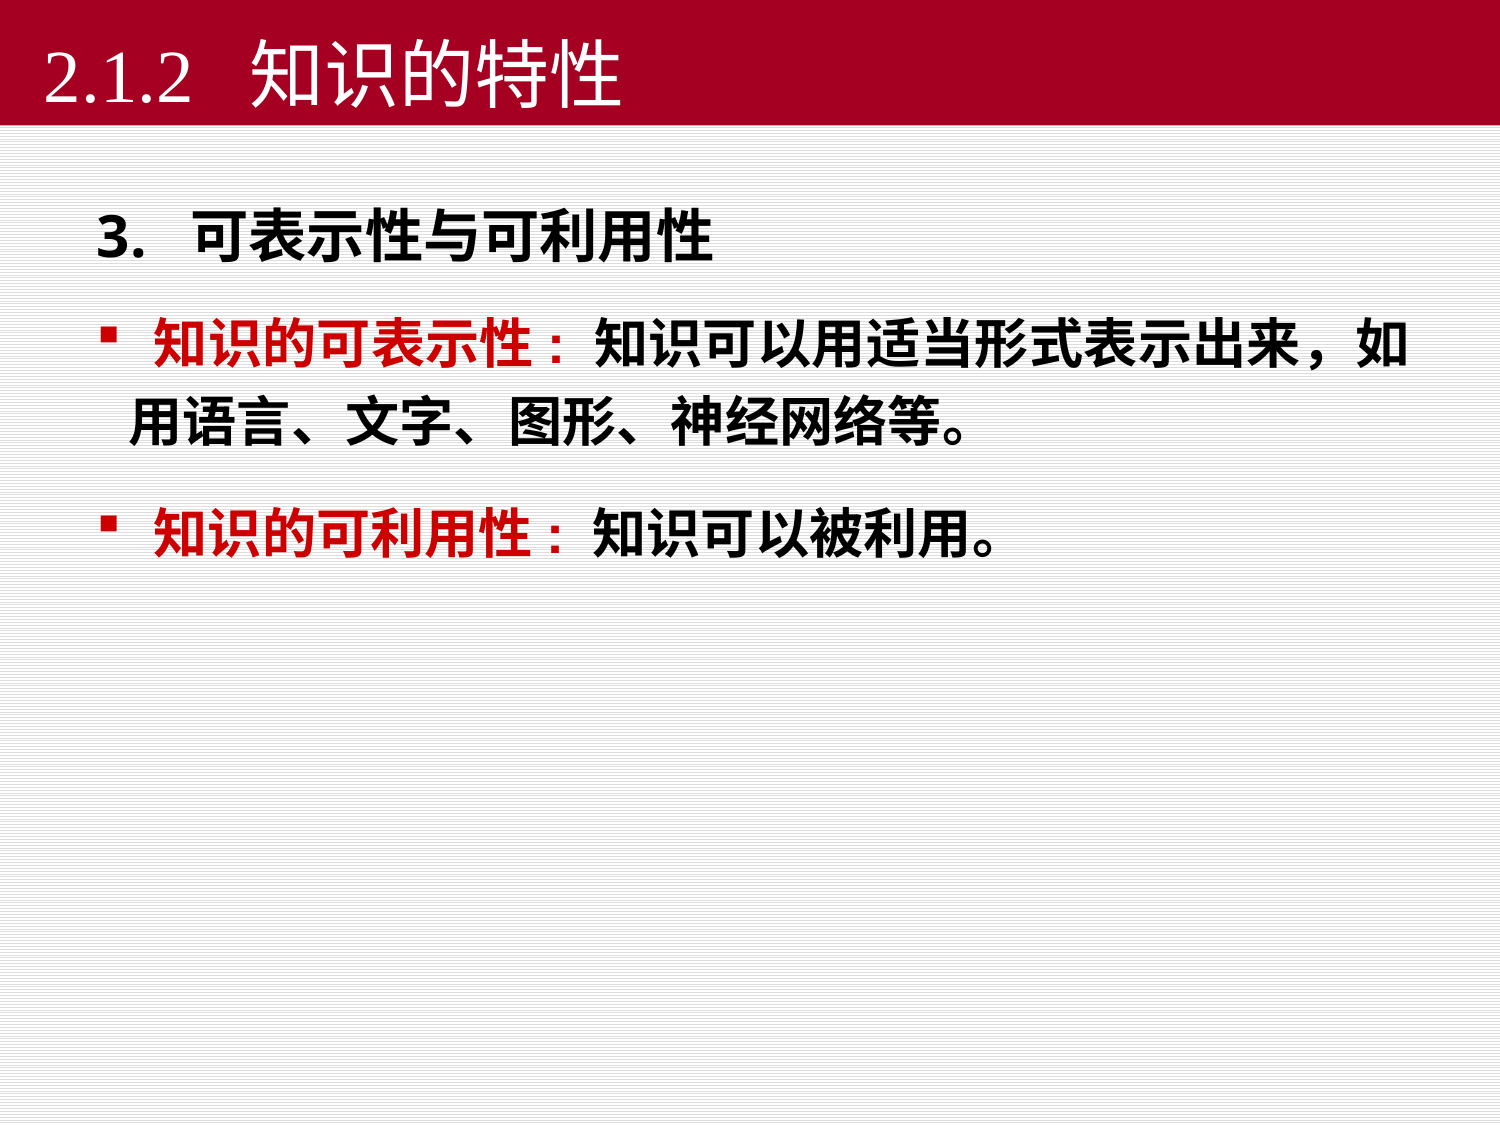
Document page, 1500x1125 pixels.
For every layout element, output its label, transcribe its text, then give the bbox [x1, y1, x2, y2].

title 2.1.2 知识的特性 [0, 0, 1500, 126]
slide_number [1109, 1052, 1461, 1125]
list 可表示性与可利用性 知识的可表示性: 知识可以用适当形式表示出来，如用语言、文字、图形、神经网络等。 知识的可利用性: 知识可以被利用。 [81, 177, 1426, 890]
